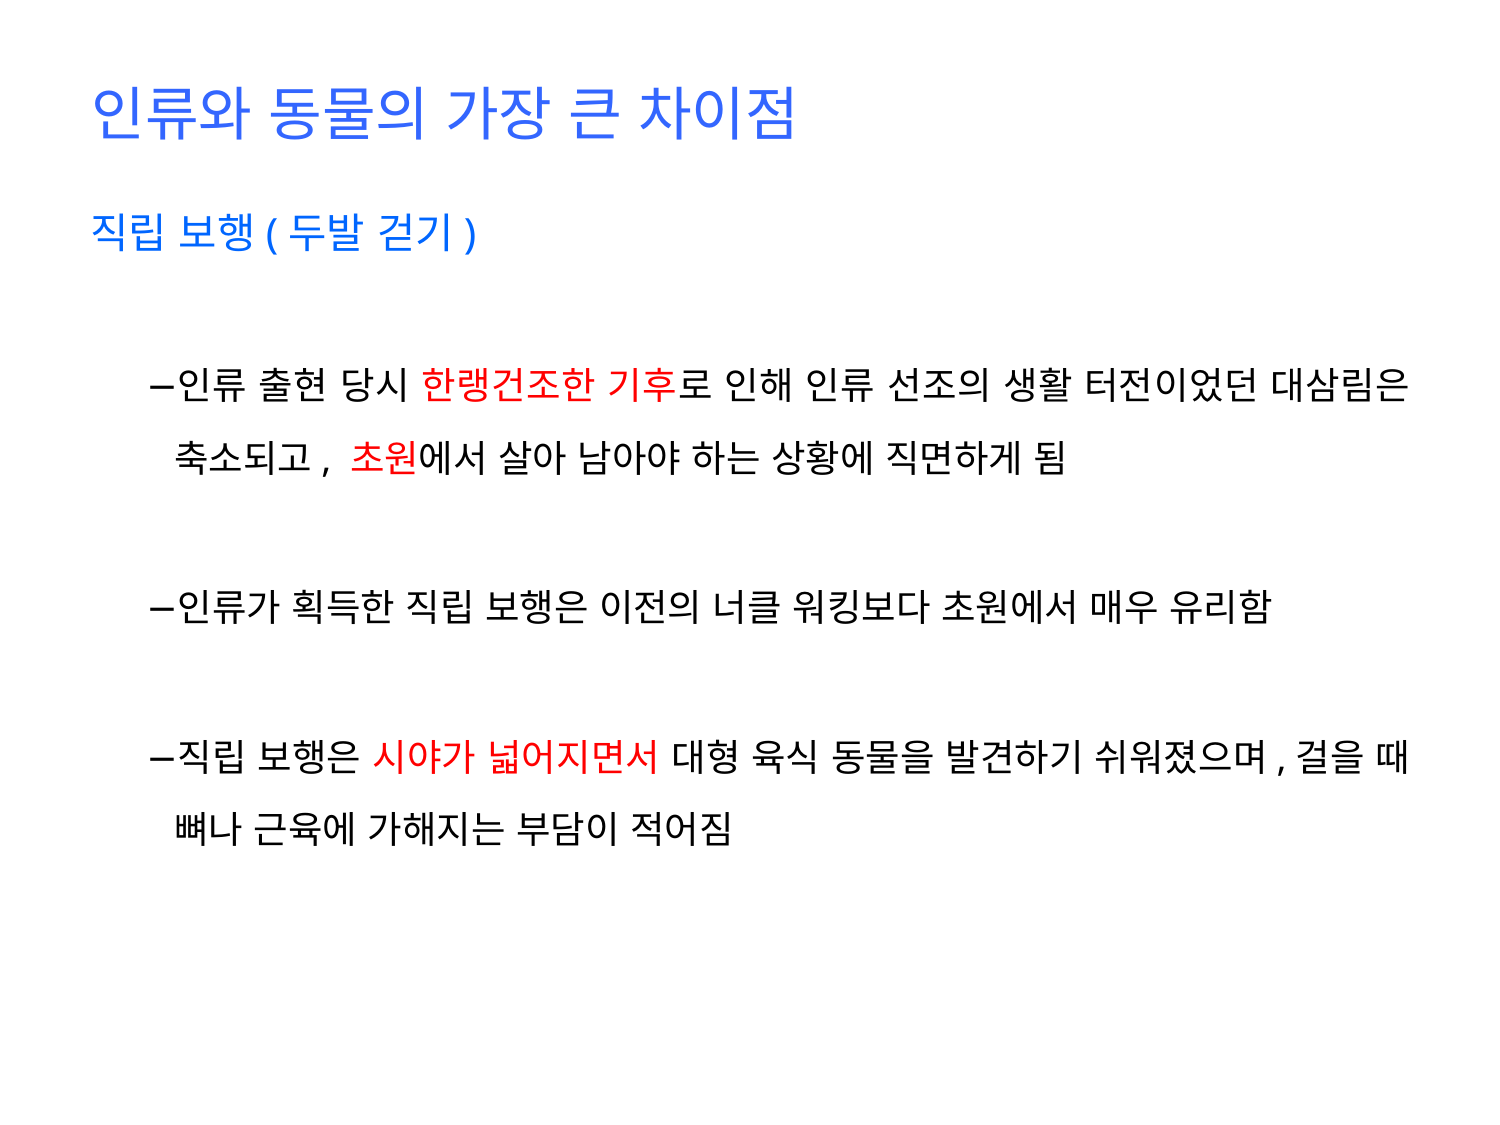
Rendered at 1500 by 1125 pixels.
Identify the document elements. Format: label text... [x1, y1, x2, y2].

title 인류와 동물의 가장 큰 차이점 [76, 52, 1427, 182]
list 직립 보행(두발 걷기) 인류 출현 당시 한랭건조한 기후로 인해 인류 선조의 생활 터전이었던 대삼림은 축소되고, 초원에서 살아 남아야 하는 상황에 직면하게 됨 인류가 획득한 직립 보행은 이전의 너클 워킹보다 초원에서 매우 유리함 직립 보행은 시야가 넓어지면서 대형 육식 동물을 발견하기 쉬워졌으며,걸을 때 뼈나 근육에 가해지는 부담이 적어짐 [75, 205, 1425, 1094]
